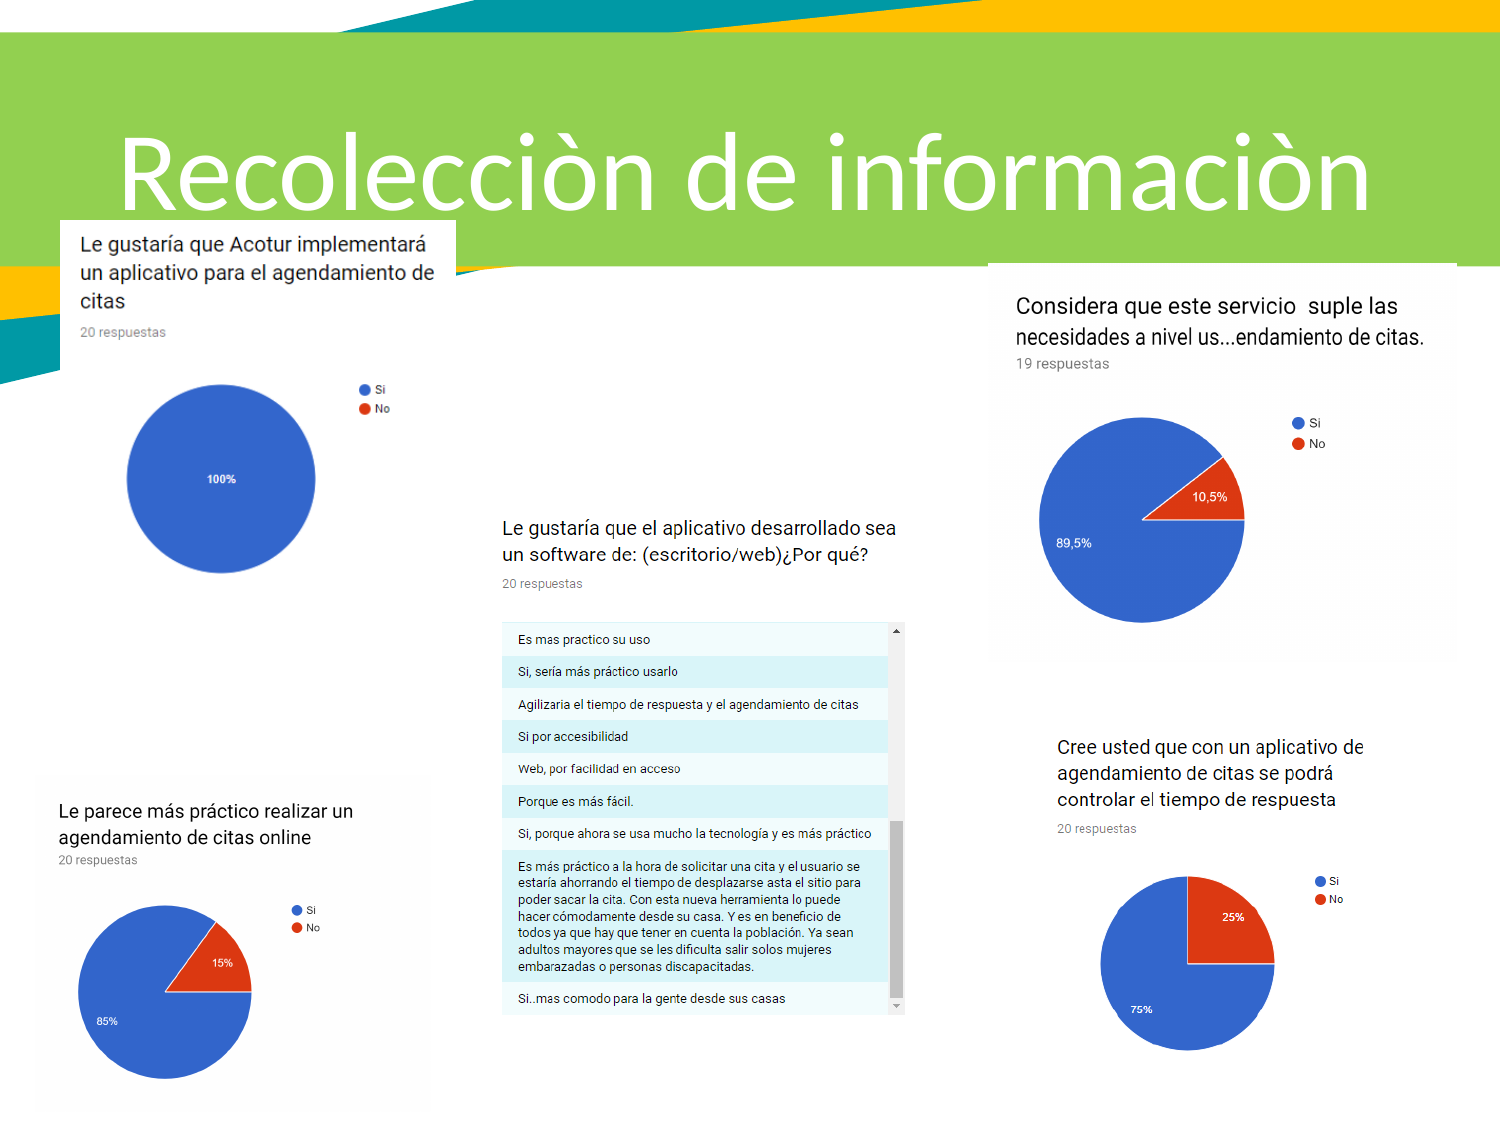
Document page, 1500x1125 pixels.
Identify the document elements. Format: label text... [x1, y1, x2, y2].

picture [35, 775, 431, 1112]
picture [1047, 734, 1398, 1080]
picture [490, 501, 923, 1032]
picture [988, 263, 1457, 663]
picture [59, 220, 456, 619]
text_box Recolecciòn de informaciòn [102, 93, 1398, 239]
